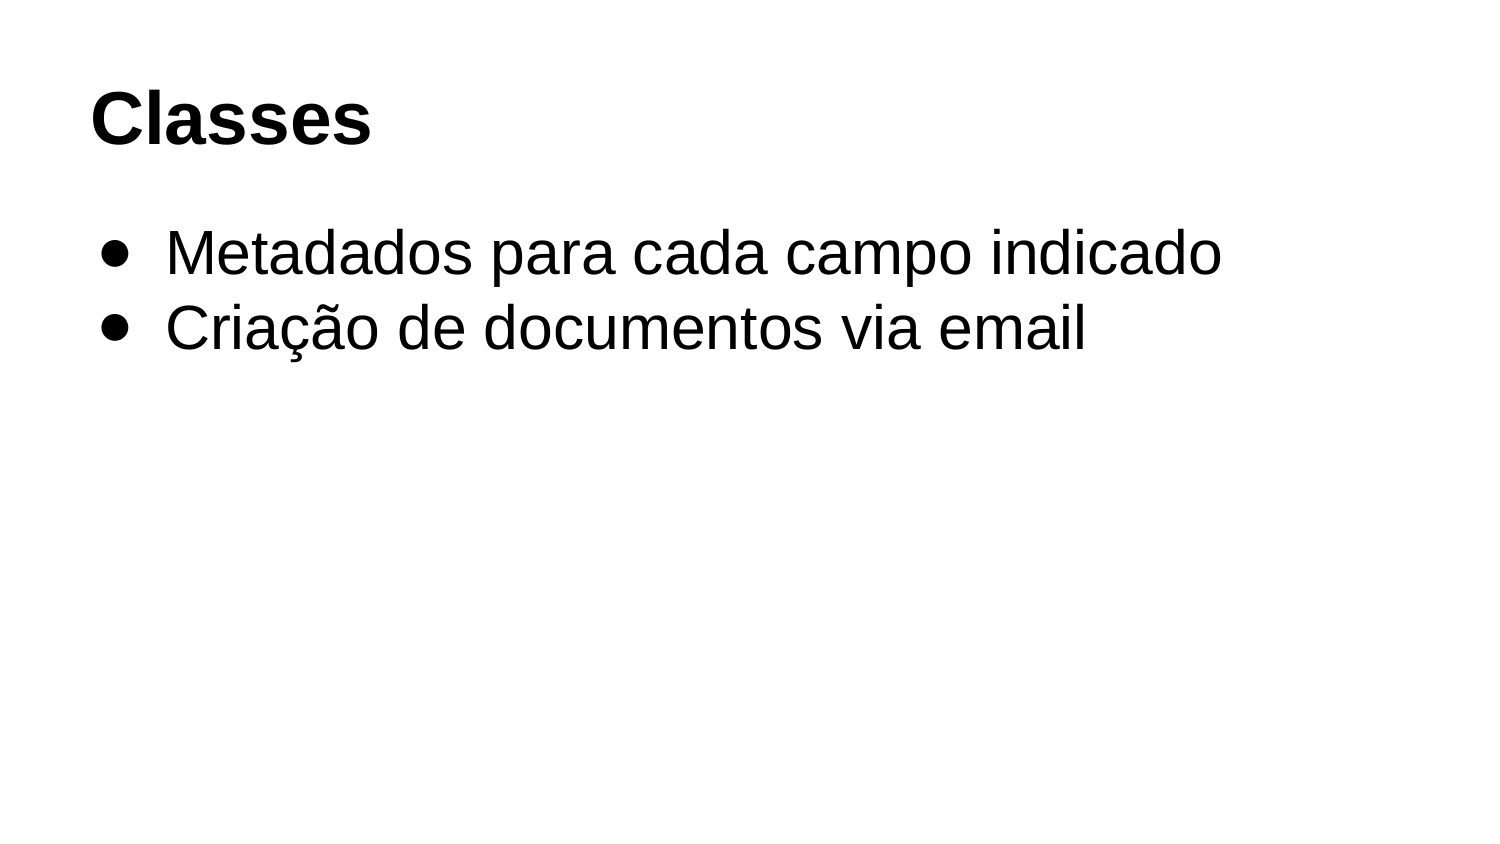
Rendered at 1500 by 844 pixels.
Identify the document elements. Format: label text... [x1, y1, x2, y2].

title Classes [75, 33, 1425, 175]
list Metadados para cada campo indicado Criação de documentos via email [75, 196, 1425, 808]
